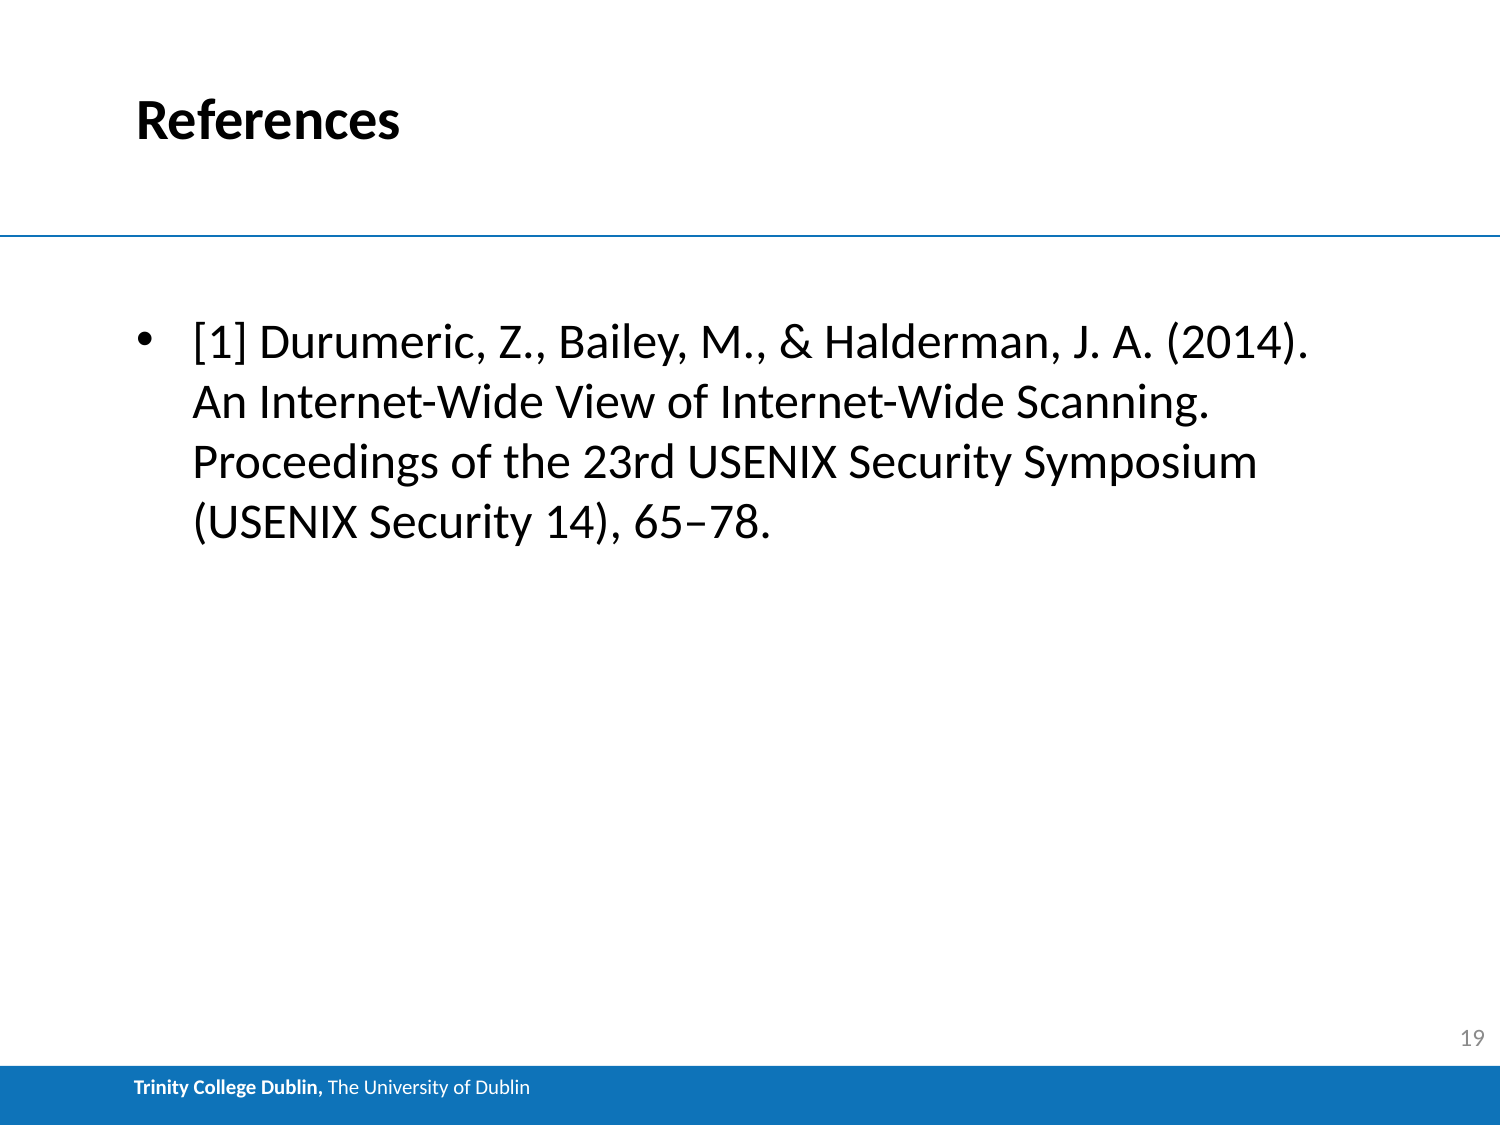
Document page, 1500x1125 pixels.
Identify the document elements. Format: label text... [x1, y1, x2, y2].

list [1] Durumeric, Z., Bailey, M., & Halderman, J. A. (2014). An Internet-Wide View of Internet-Wide Scanning. Proceedings of the 23rd USENIX Security Symposium (USENIX Security 14), 65–78. [135, 308, 1367, 972]
title References [135, 59, 1367, 152]
slide_number 19 [1162, 1006, 1500, 1067]
